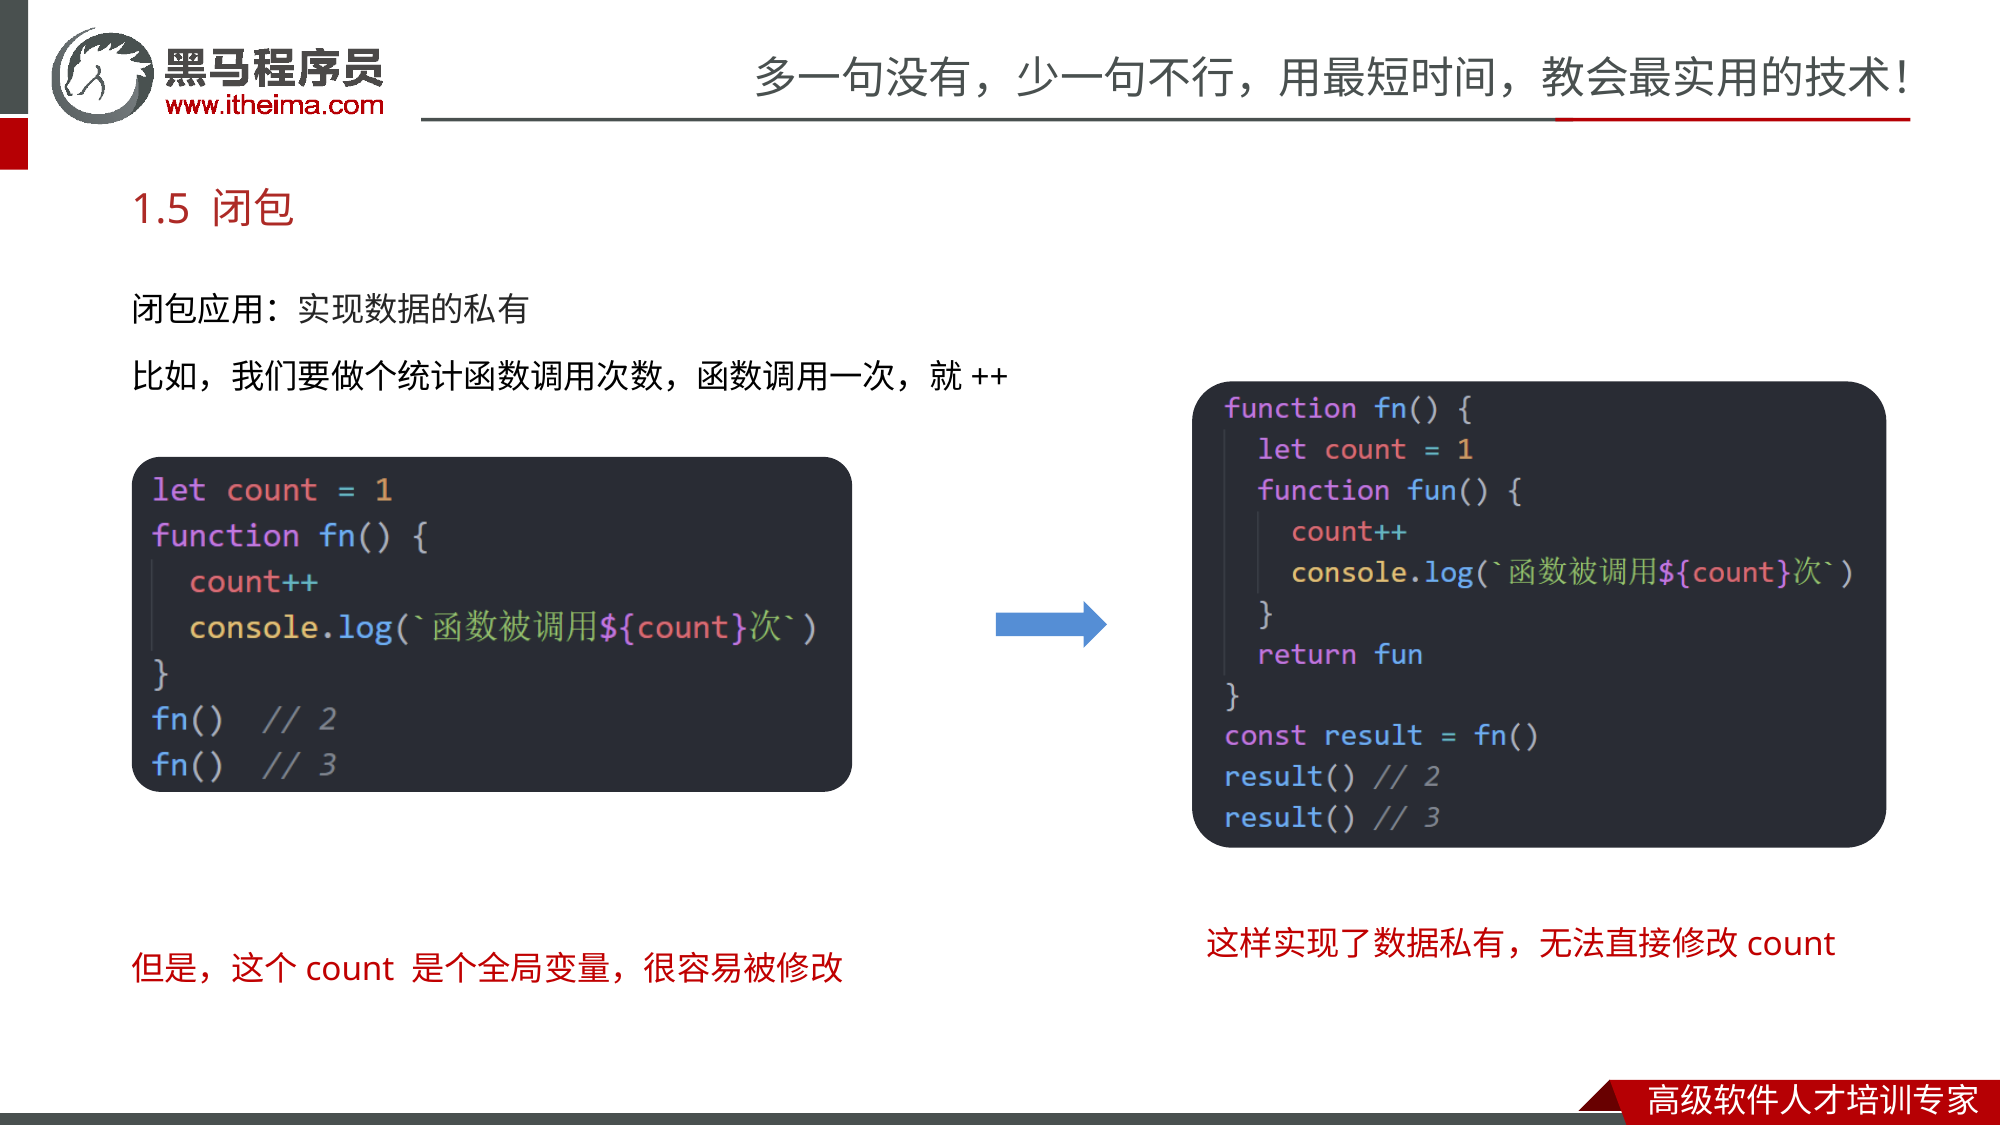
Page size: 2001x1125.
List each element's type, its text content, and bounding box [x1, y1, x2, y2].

picture [1191, 381, 1887, 848]
picture [50, 26, 384, 125]
text_box [993, 599, 1110, 650]
list 闭包应用：实现数据的私有 比如，我们要做个统计函数调用次数，函数调用一次，就++ 但是，这个count 是个全局变量，很容易被修改 [116, 261, 1876, 1008]
title 1.5 闭包 [116, 164, 1880, 250]
picture [131, 456, 853, 793]
text_box 这样实现了数据私有，无法直接修改count [1192, 249, 1967, 996]
